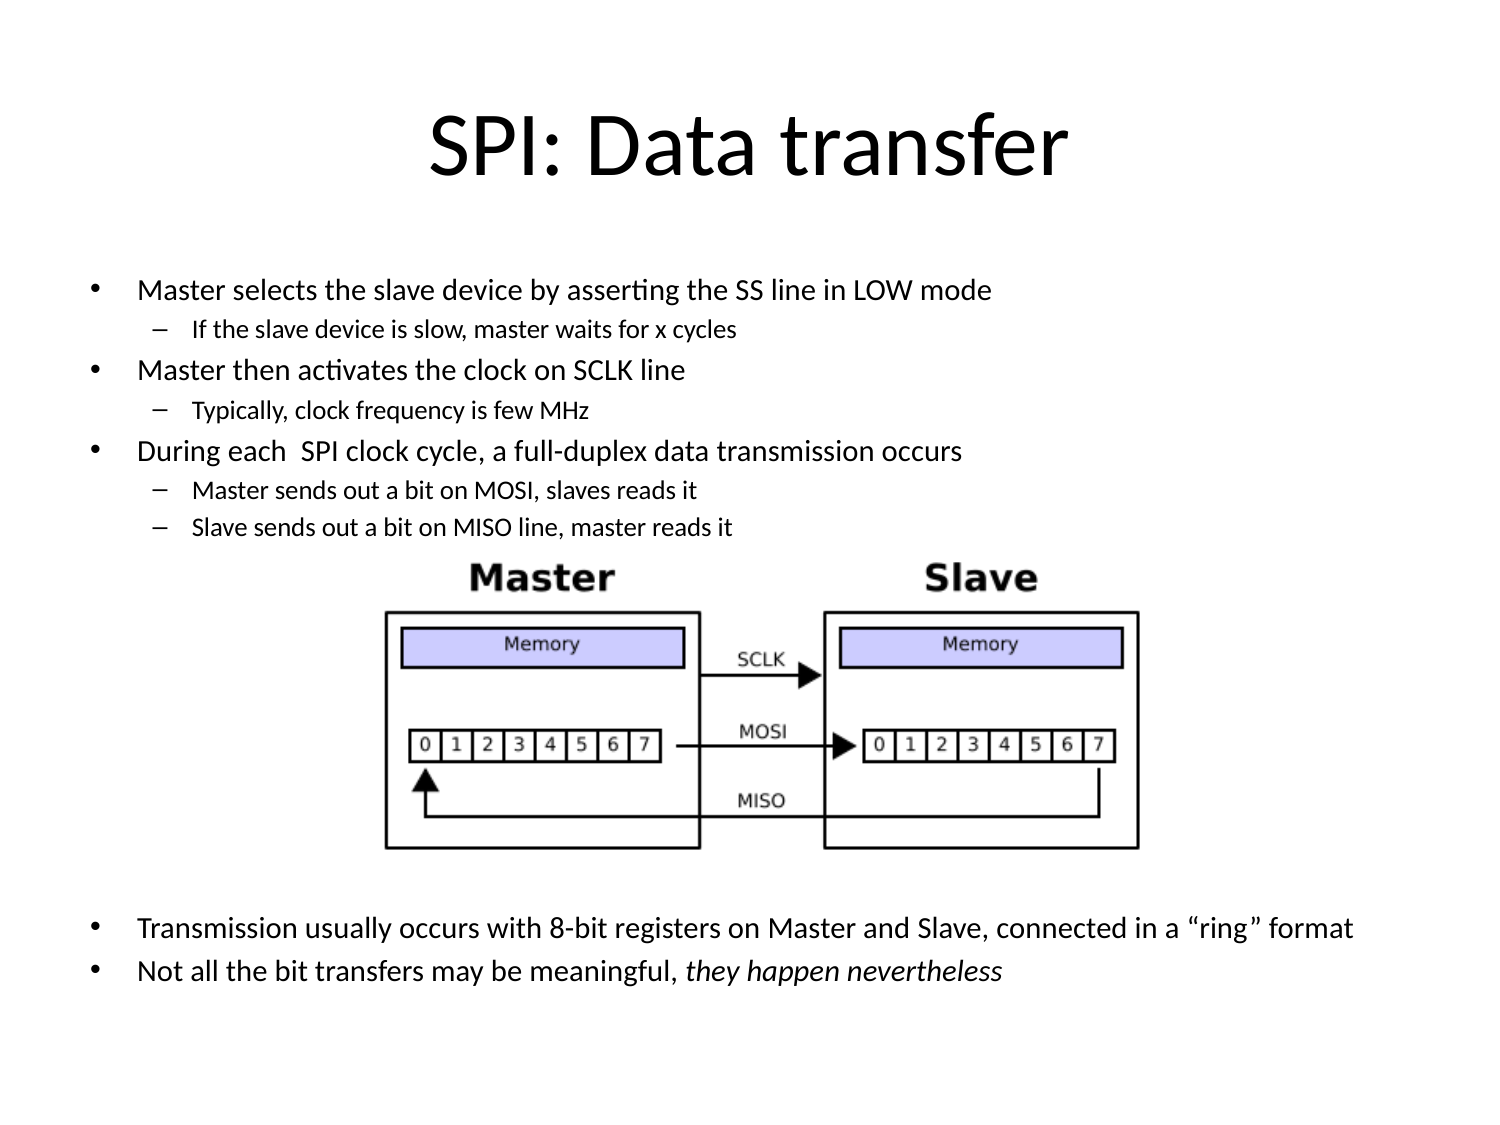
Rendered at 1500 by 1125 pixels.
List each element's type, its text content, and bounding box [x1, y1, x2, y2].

picture [371, 550, 1154, 864]
title SPI: Data transfer [75, 45, 1425, 233]
list Master selects the slave device by asserting the SS line in LOW mode If the slave device is slow, master waits for x cycles Master then activates the clock on SCLK line Typically, clock frequency is few MHz During each SPI clock cycle, a full-duplex data transmission occurs Master sends out a bit on MOSI, slaves reads it Slave sends out a bit on MISO line, master reads it Transmission usually occurs with 8-bit registers on Master and Slave, connected in a “ring” format Not all the bit transfers may be meaningful, they happen nevertheless [75, 262, 1425, 1005]
